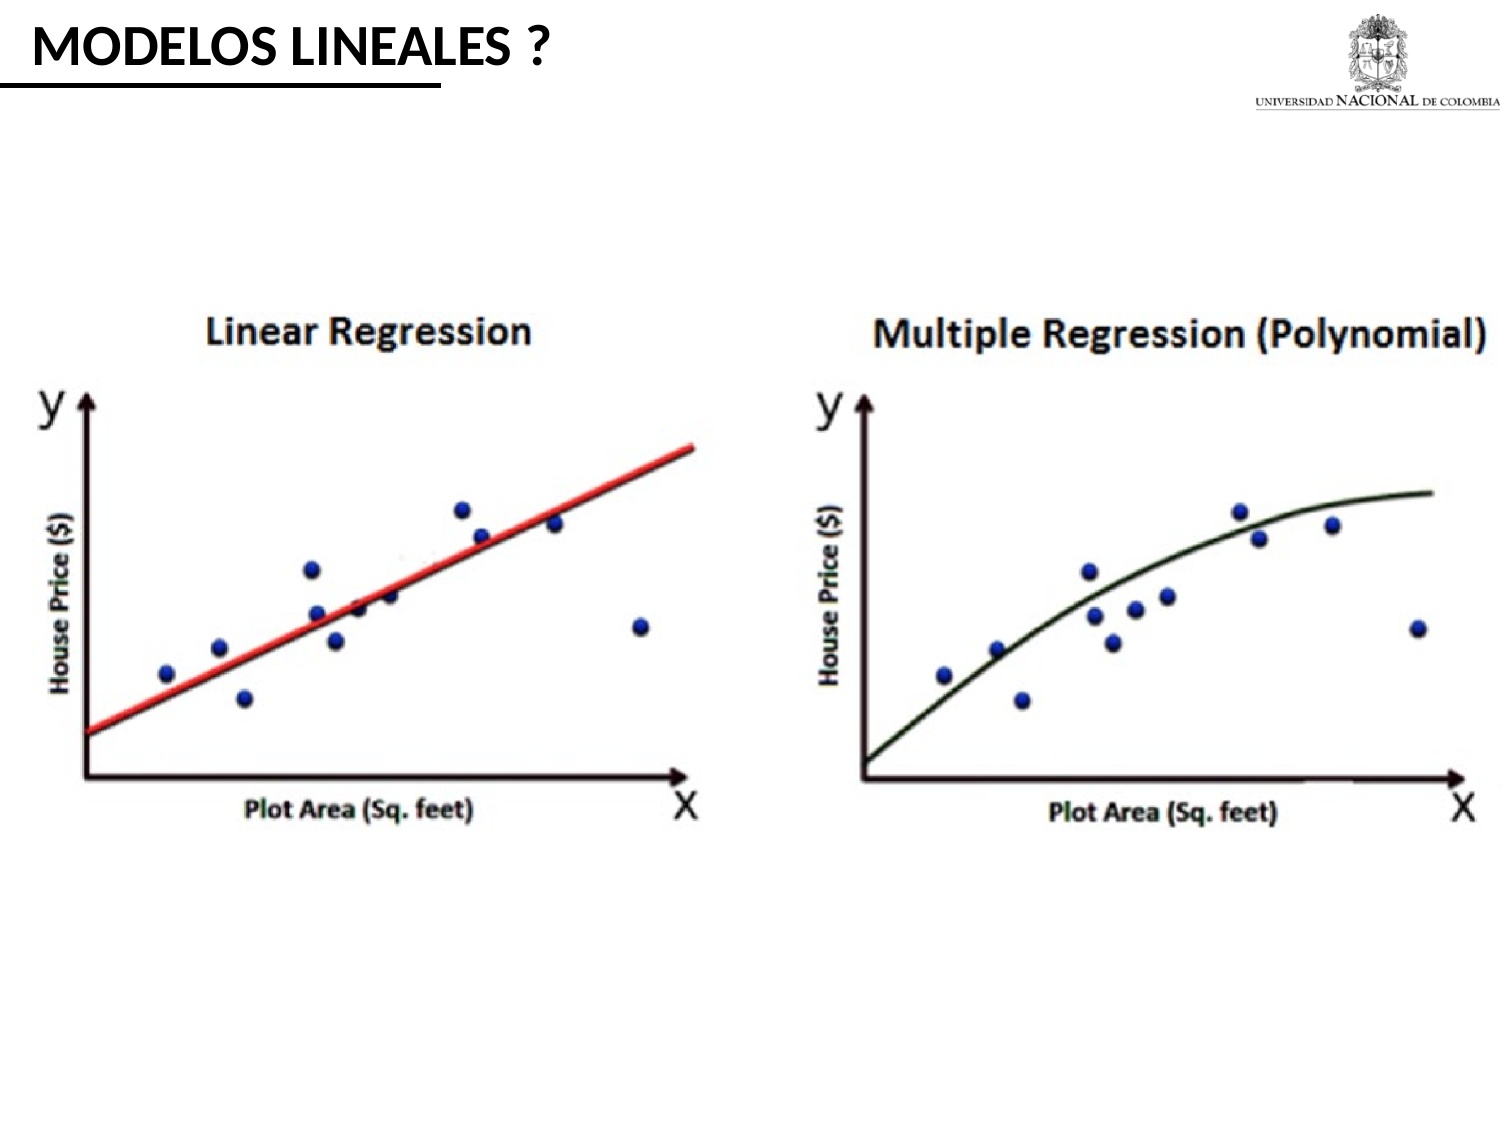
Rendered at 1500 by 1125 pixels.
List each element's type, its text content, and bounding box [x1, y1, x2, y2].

text_box MODELOS LINEALES ? [16, 0, 1376, 86]
picture [1255, 14, 1500, 113]
picture [0, 281, 1500, 844]
